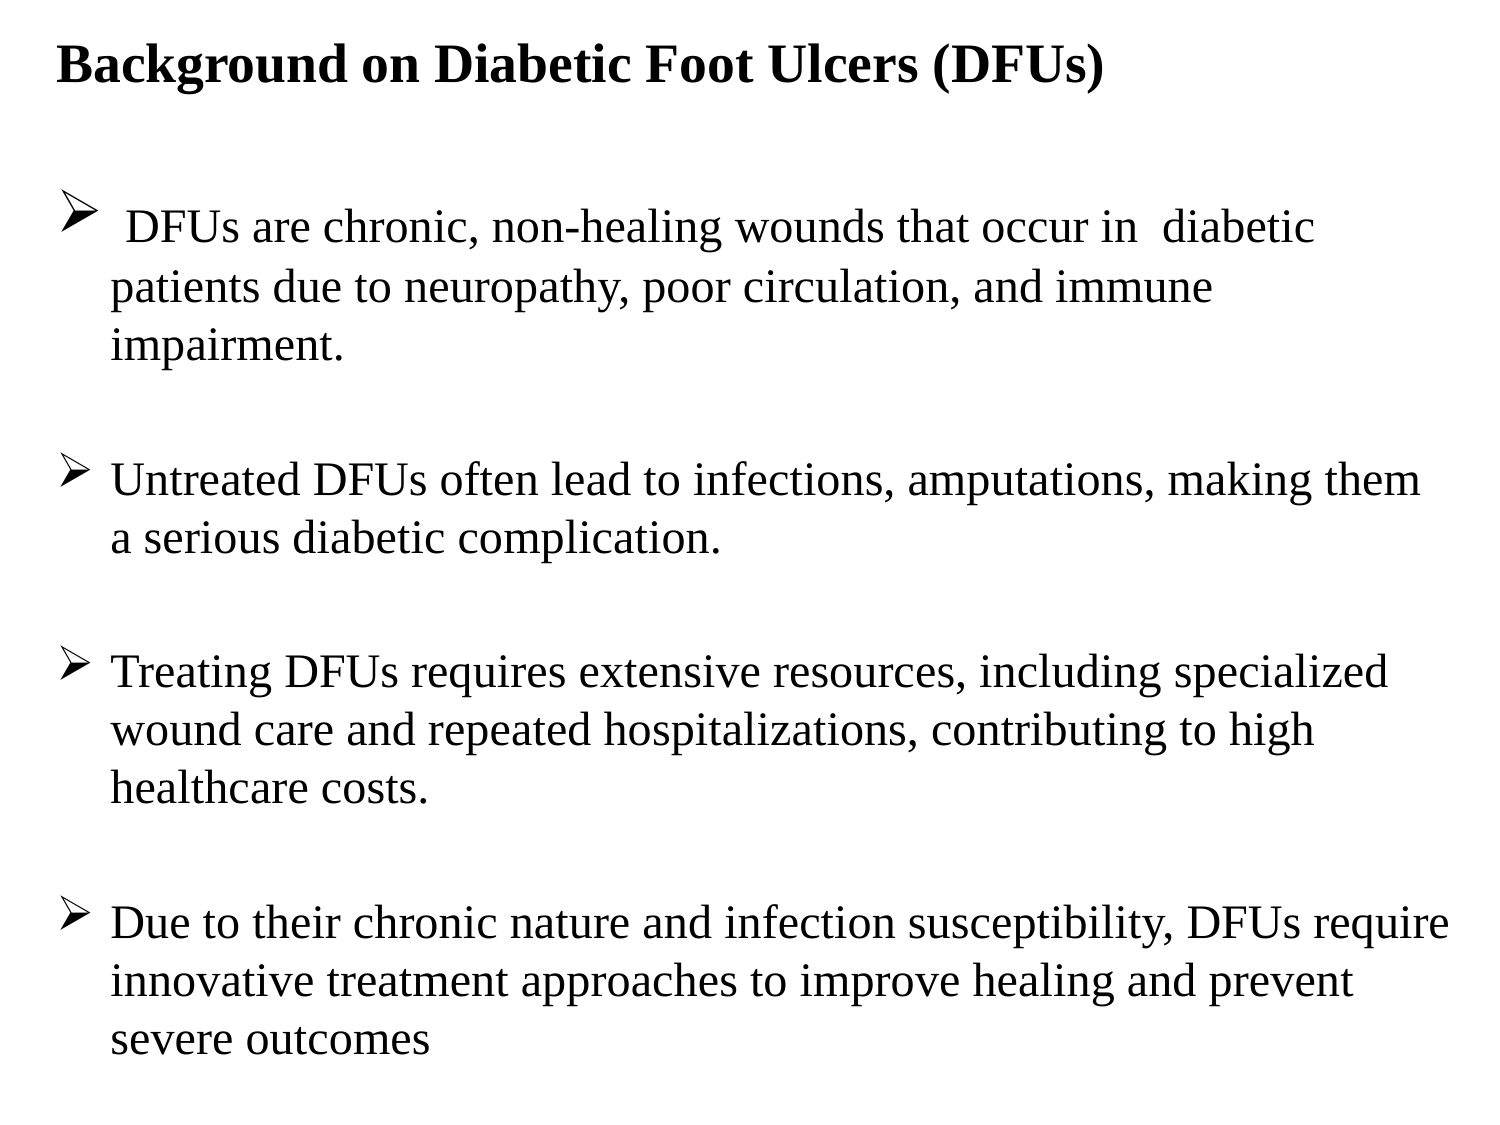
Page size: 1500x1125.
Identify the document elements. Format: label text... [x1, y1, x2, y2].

list Background on Diabetic Foot Ulcers (DFUs) DFUs are chronic, non-healing wounds that occur in diabetic patients due to neuropathy, poor circulation, and immune impairment. Untreated DFUs often lead to infections, amputations, making them a serious diabetic complication. Treating DFUs requires extensive resources, including specialized wound care and repeated hospitalizations, contributing to high healthcare costs. Due to their chronic nature and infection susceptibility, DFUs require innovative treatment approaches to improve healing and prevent severe outcomes [41, 19, 1471, 1083]
